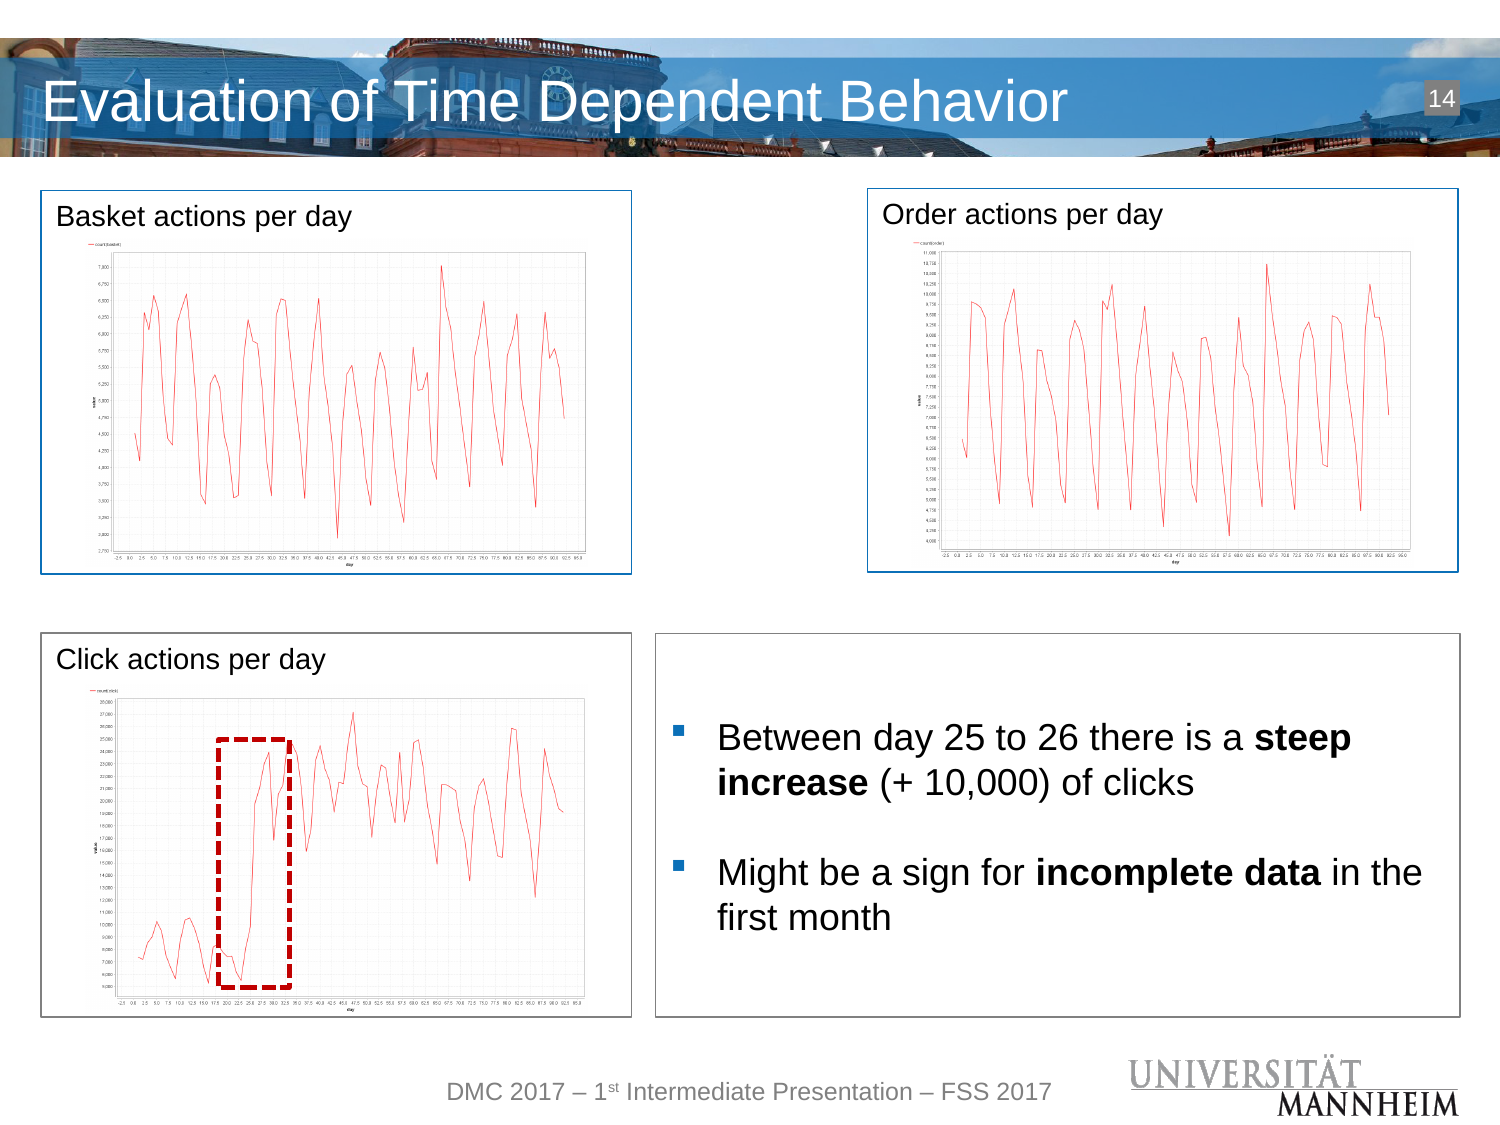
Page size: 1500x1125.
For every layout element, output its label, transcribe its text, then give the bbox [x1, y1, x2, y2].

text_box Between day 25 to 26 there is a steep increase (+ 10,000) of clicks Might be a sign for incomplete data in the first month [653, 631, 1462, 1019]
picture [85, 238, 588, 568]
text_box Click actions per day [39, 631, 634, 1019]
picture [1128, 1054, 1459, 1116]
slide_number 14 [1424, 79, 1461, 116]
title Evaluation of Time Dependent Behavior [41, 57, 1459, 139]
picture [0, 38, 1500, 157]
text_box Order actions per day [865, 186, 1460, 574]
footer DMC 2017 – 1st Intermediate Presentation – FSS 2017 [395, 1069, 1105, 1112]
picture [911, 237, 1414, 568]
text_box Basket actions per day [39, 188, 634, 576]
picture [85, 684, 588, 1014]
